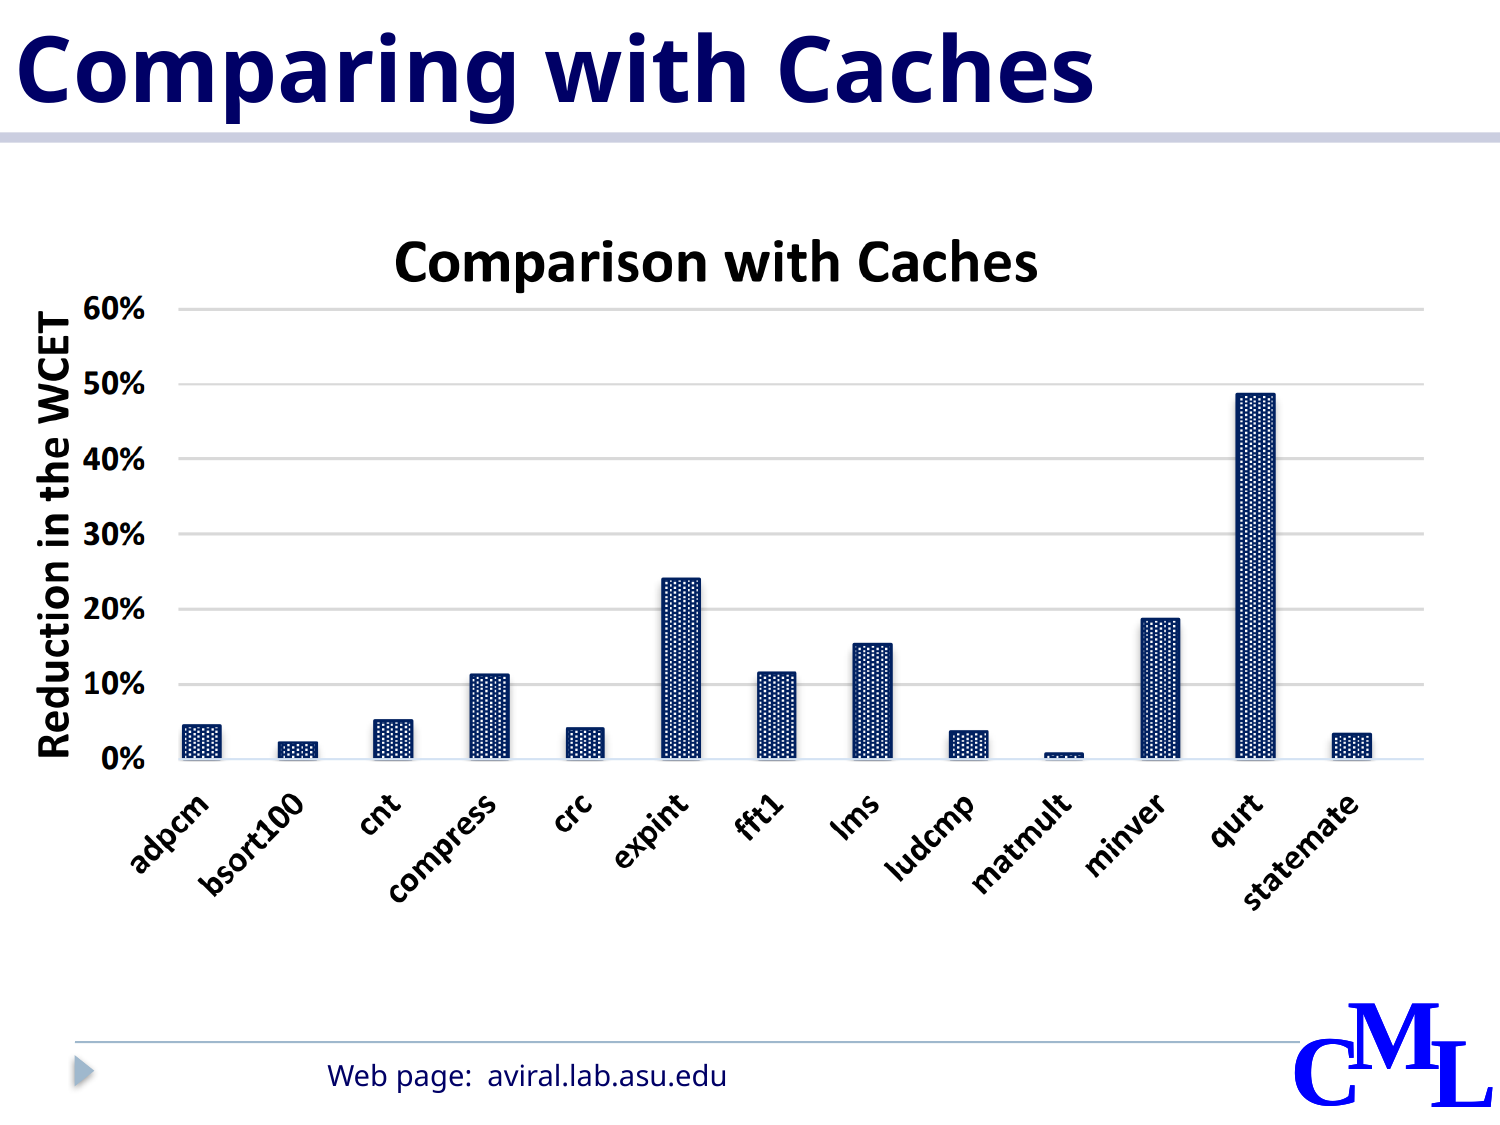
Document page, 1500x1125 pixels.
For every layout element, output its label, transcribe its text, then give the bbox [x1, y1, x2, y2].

title Comparing with Caches [0, 0, 1500, 129]
picture [30, 230, 1439, 921]
